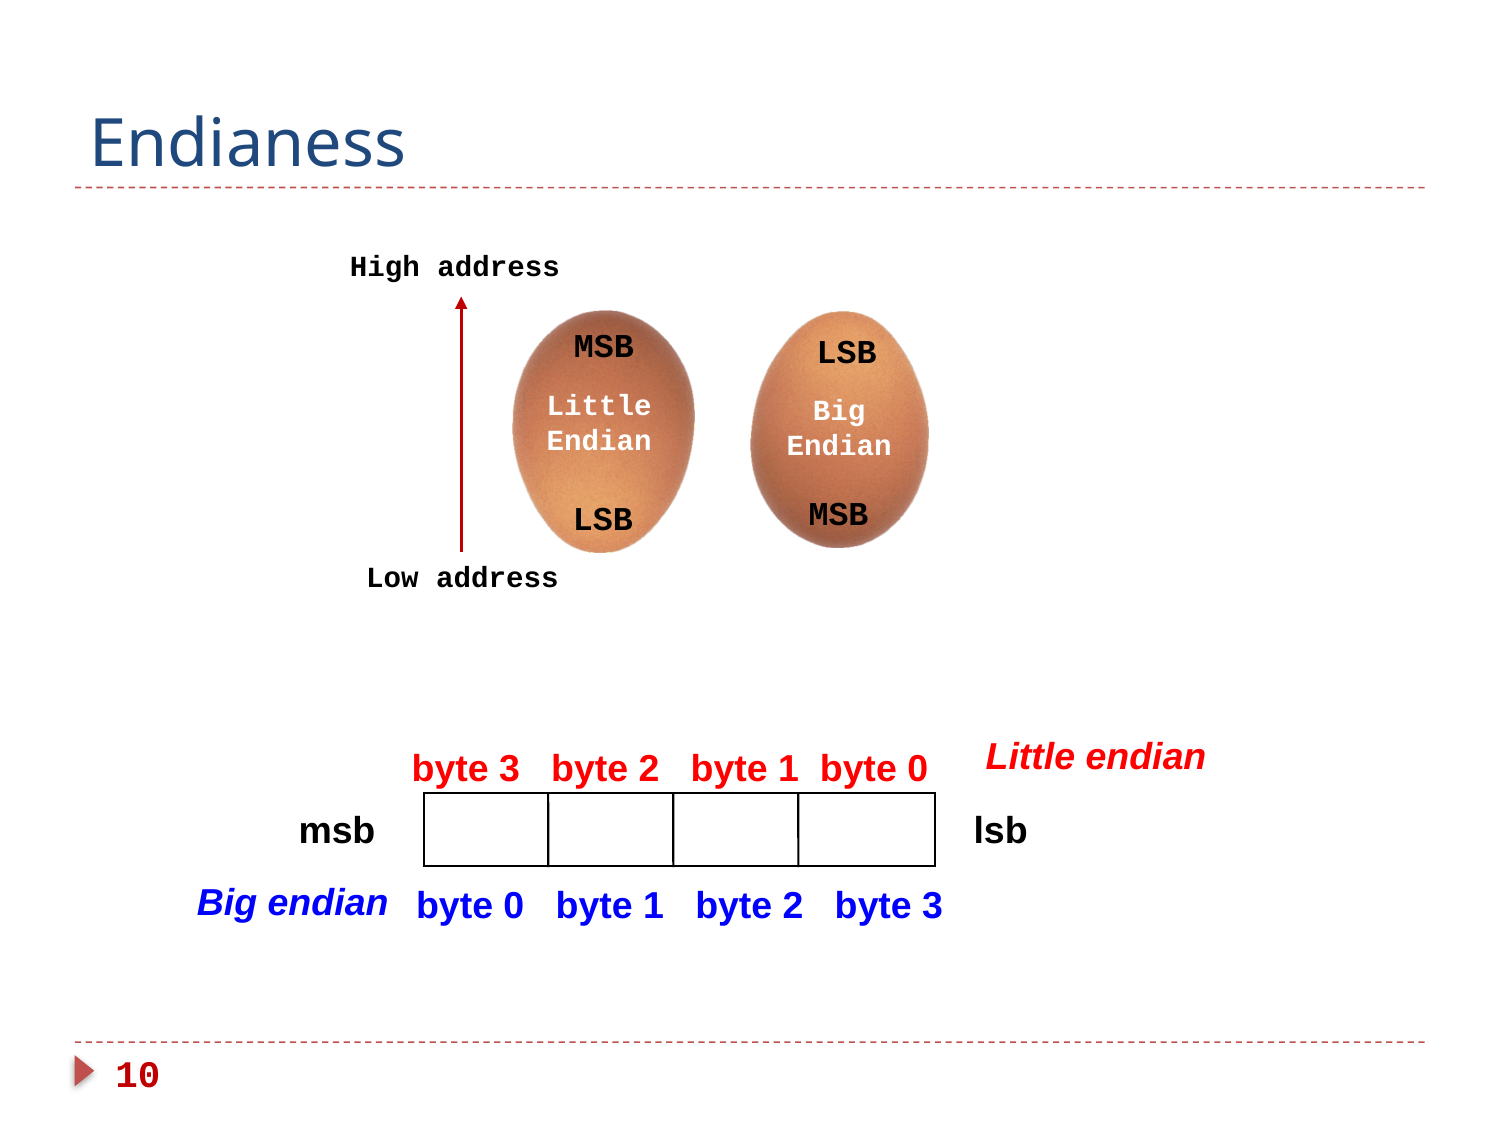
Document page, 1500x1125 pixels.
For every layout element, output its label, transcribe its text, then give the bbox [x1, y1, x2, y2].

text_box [340, 239, 929, 612]
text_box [185, 734, 1269, 931]
title Endianess [75, 24, 1425, 188]
slide_number 10 [100, 1042, 426, 1103]
